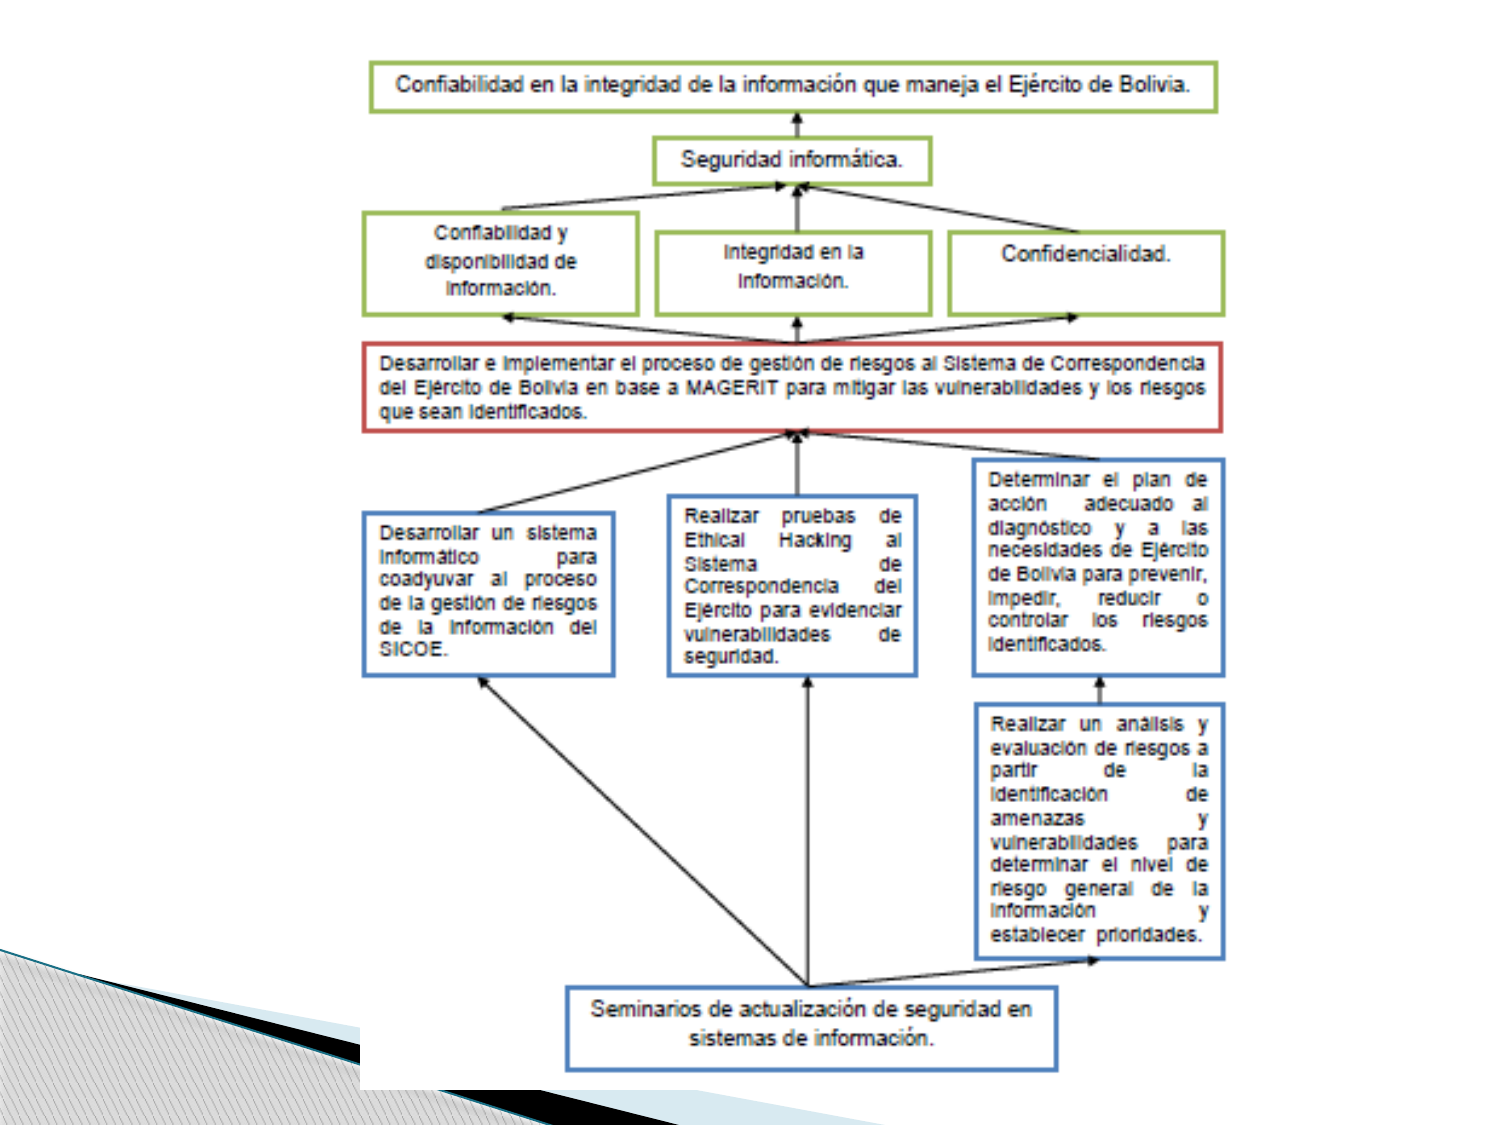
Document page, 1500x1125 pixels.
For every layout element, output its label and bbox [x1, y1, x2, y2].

list [359, 54, 1236, 1090]
